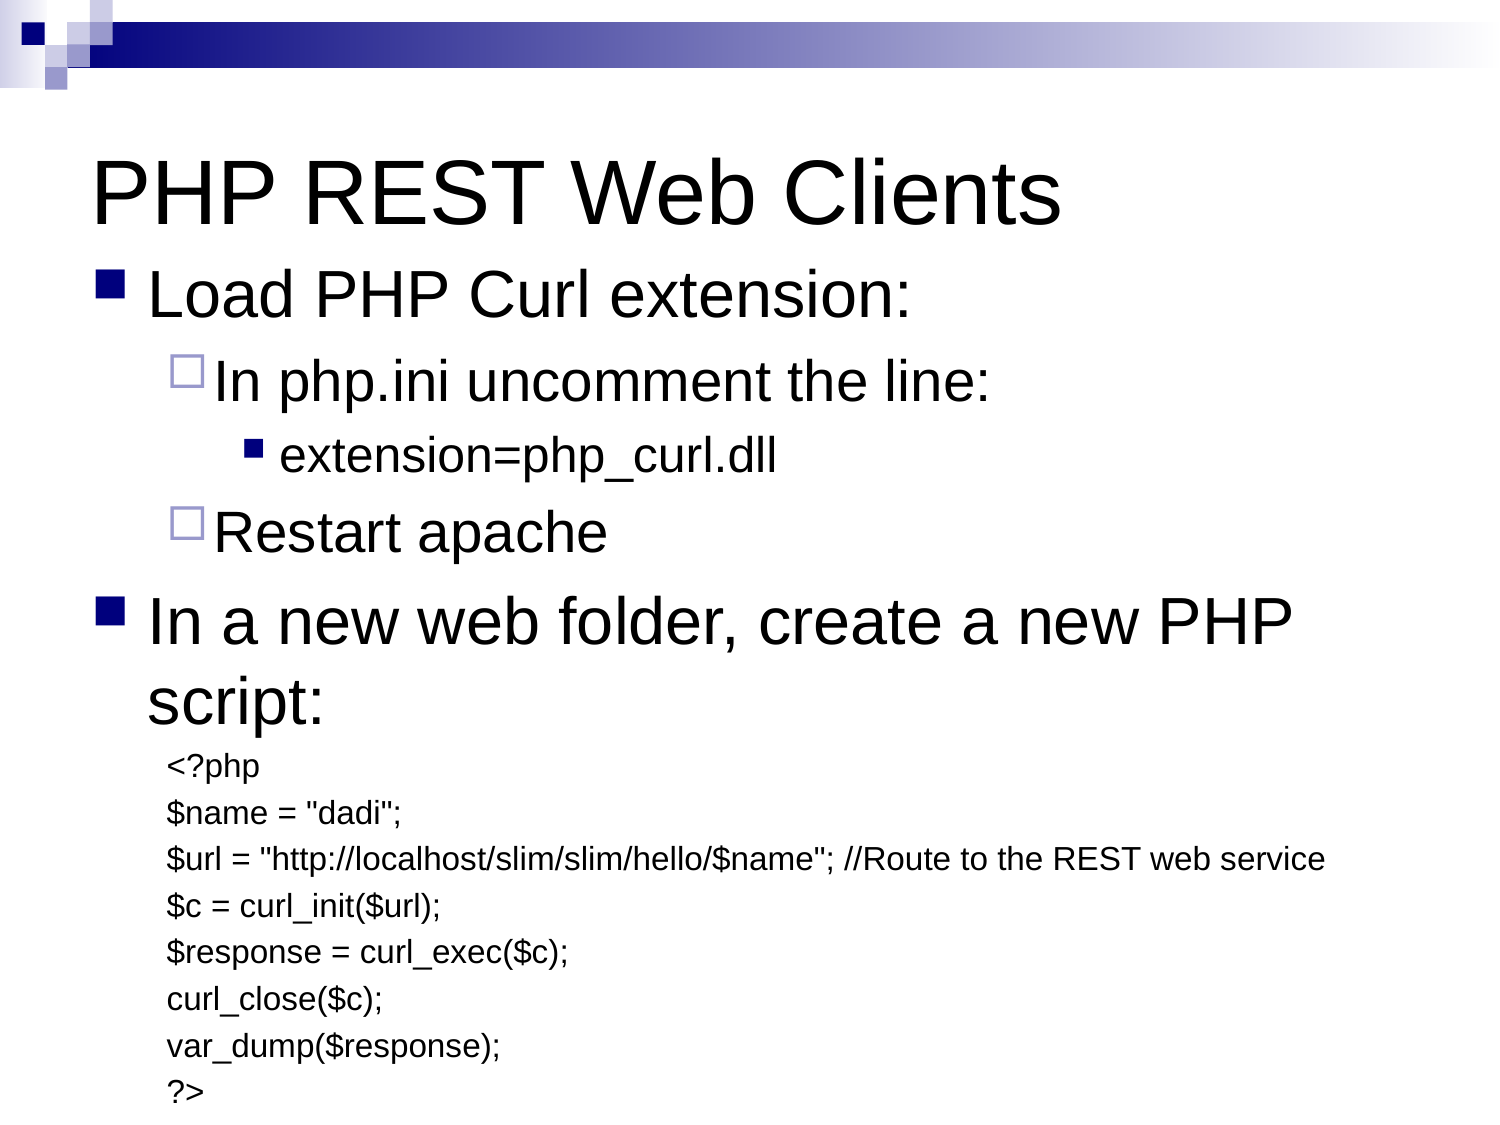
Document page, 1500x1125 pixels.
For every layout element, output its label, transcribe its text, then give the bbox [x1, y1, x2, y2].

list Load PHP Curl extension: In php.ini uncomment the line: extension=php_curl.dll Restart apache In a new web folder, create a new PHP script: <?php $name = "dadi"; $url = "http://localhost/slim/slim/hello/$name"; //Route to the REST web service $c = curl_init($url); $response = curl_exec($c); curl_close($c); var_dump($response); ?> [76, 243, 1427, 882]
title PHP REST Web Clients [74, 74, 1426, 301]
